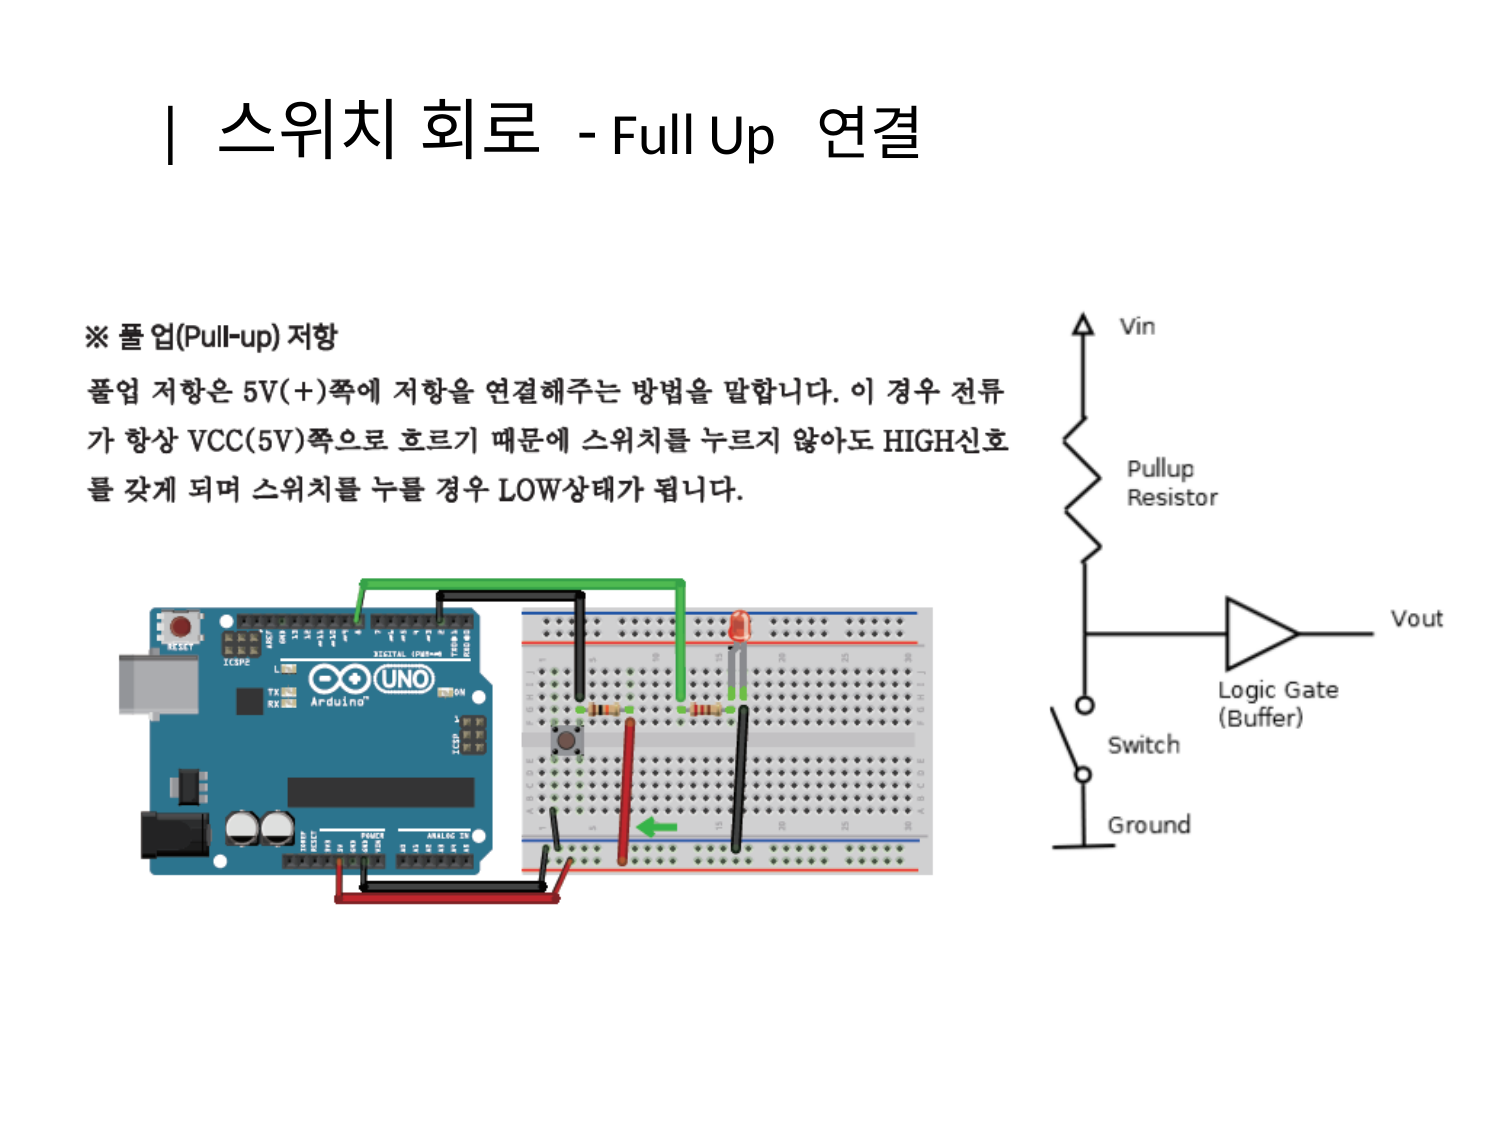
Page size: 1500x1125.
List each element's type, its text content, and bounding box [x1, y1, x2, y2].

picture [1049, 308, 1460, 925]
text_box | 스위치 회로 - Full Up 연결 [140, 80, 956, 176]
picture [67, 308, 1029, 933]
